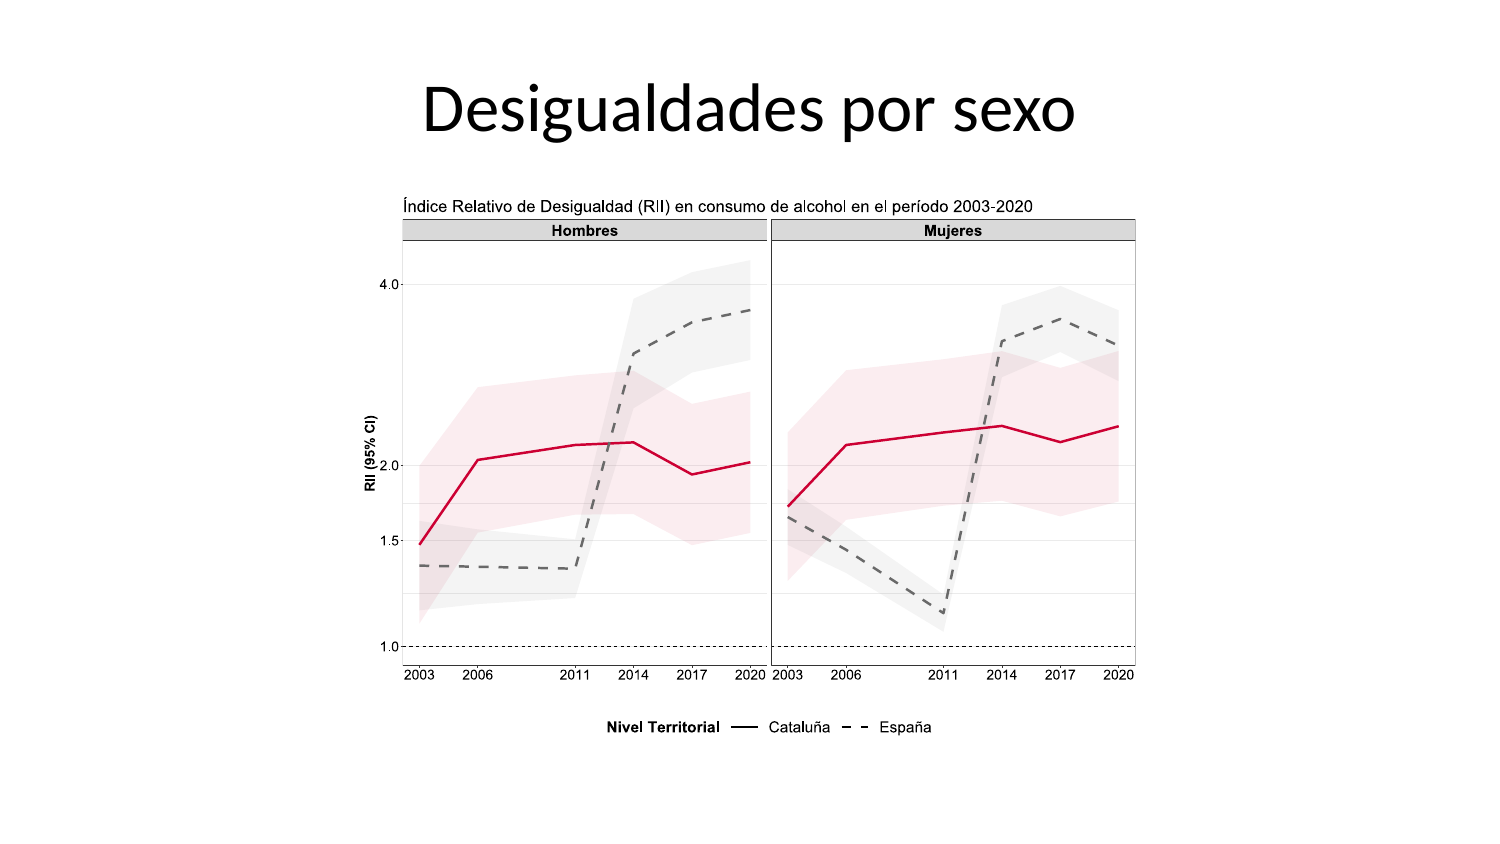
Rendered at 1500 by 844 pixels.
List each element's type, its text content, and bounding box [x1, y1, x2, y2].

picture [360, 195, 1140, 753]
title Desigualdades por sexo [75, 33, 1425, 175]
